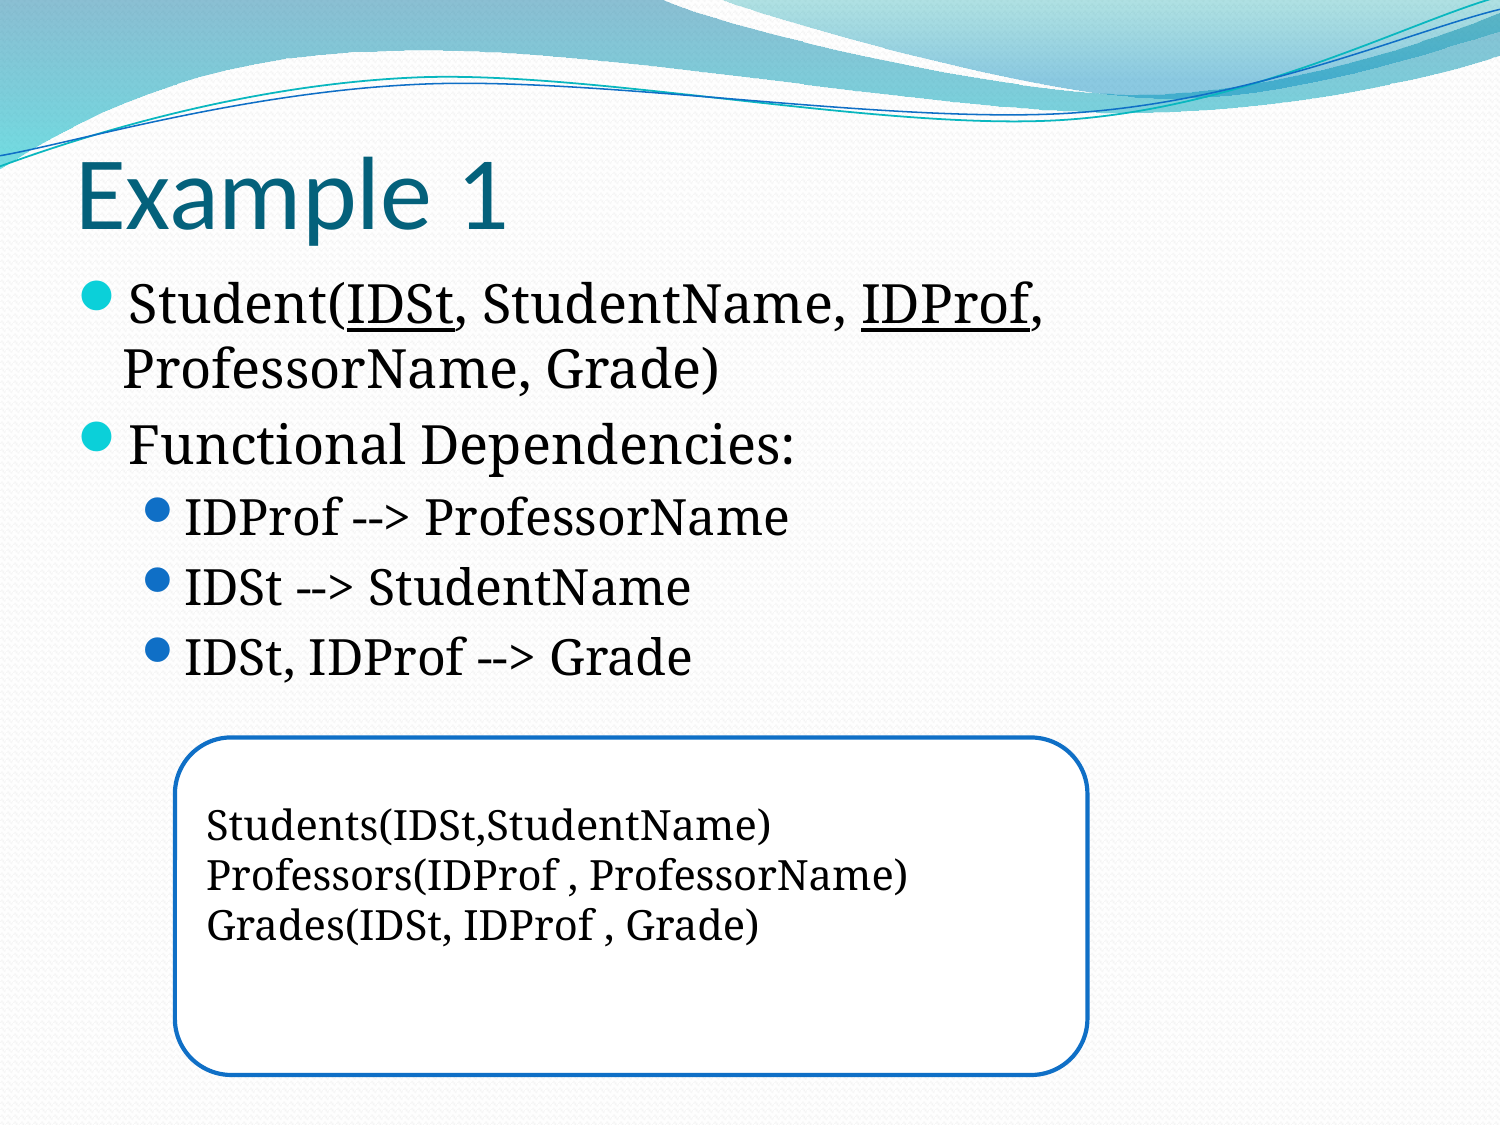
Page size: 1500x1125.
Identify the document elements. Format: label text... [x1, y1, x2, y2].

title Example 1 [75, 62, 1425, 250]
list Student(IDSt, StudentName, IDProf, ProfessorName, Grade) Functional Dependencies: IDProf --> ProfessorName IDSt --> StudentName IDSt, IDProf --> Grade [62, 262, 1463, 1038]
text_box Students(IDSt,StudentName) Professors(IDProf , ProfessorName) Grades(IDSt, IDProf , Grade) [172, 735, 1090, 1078]
